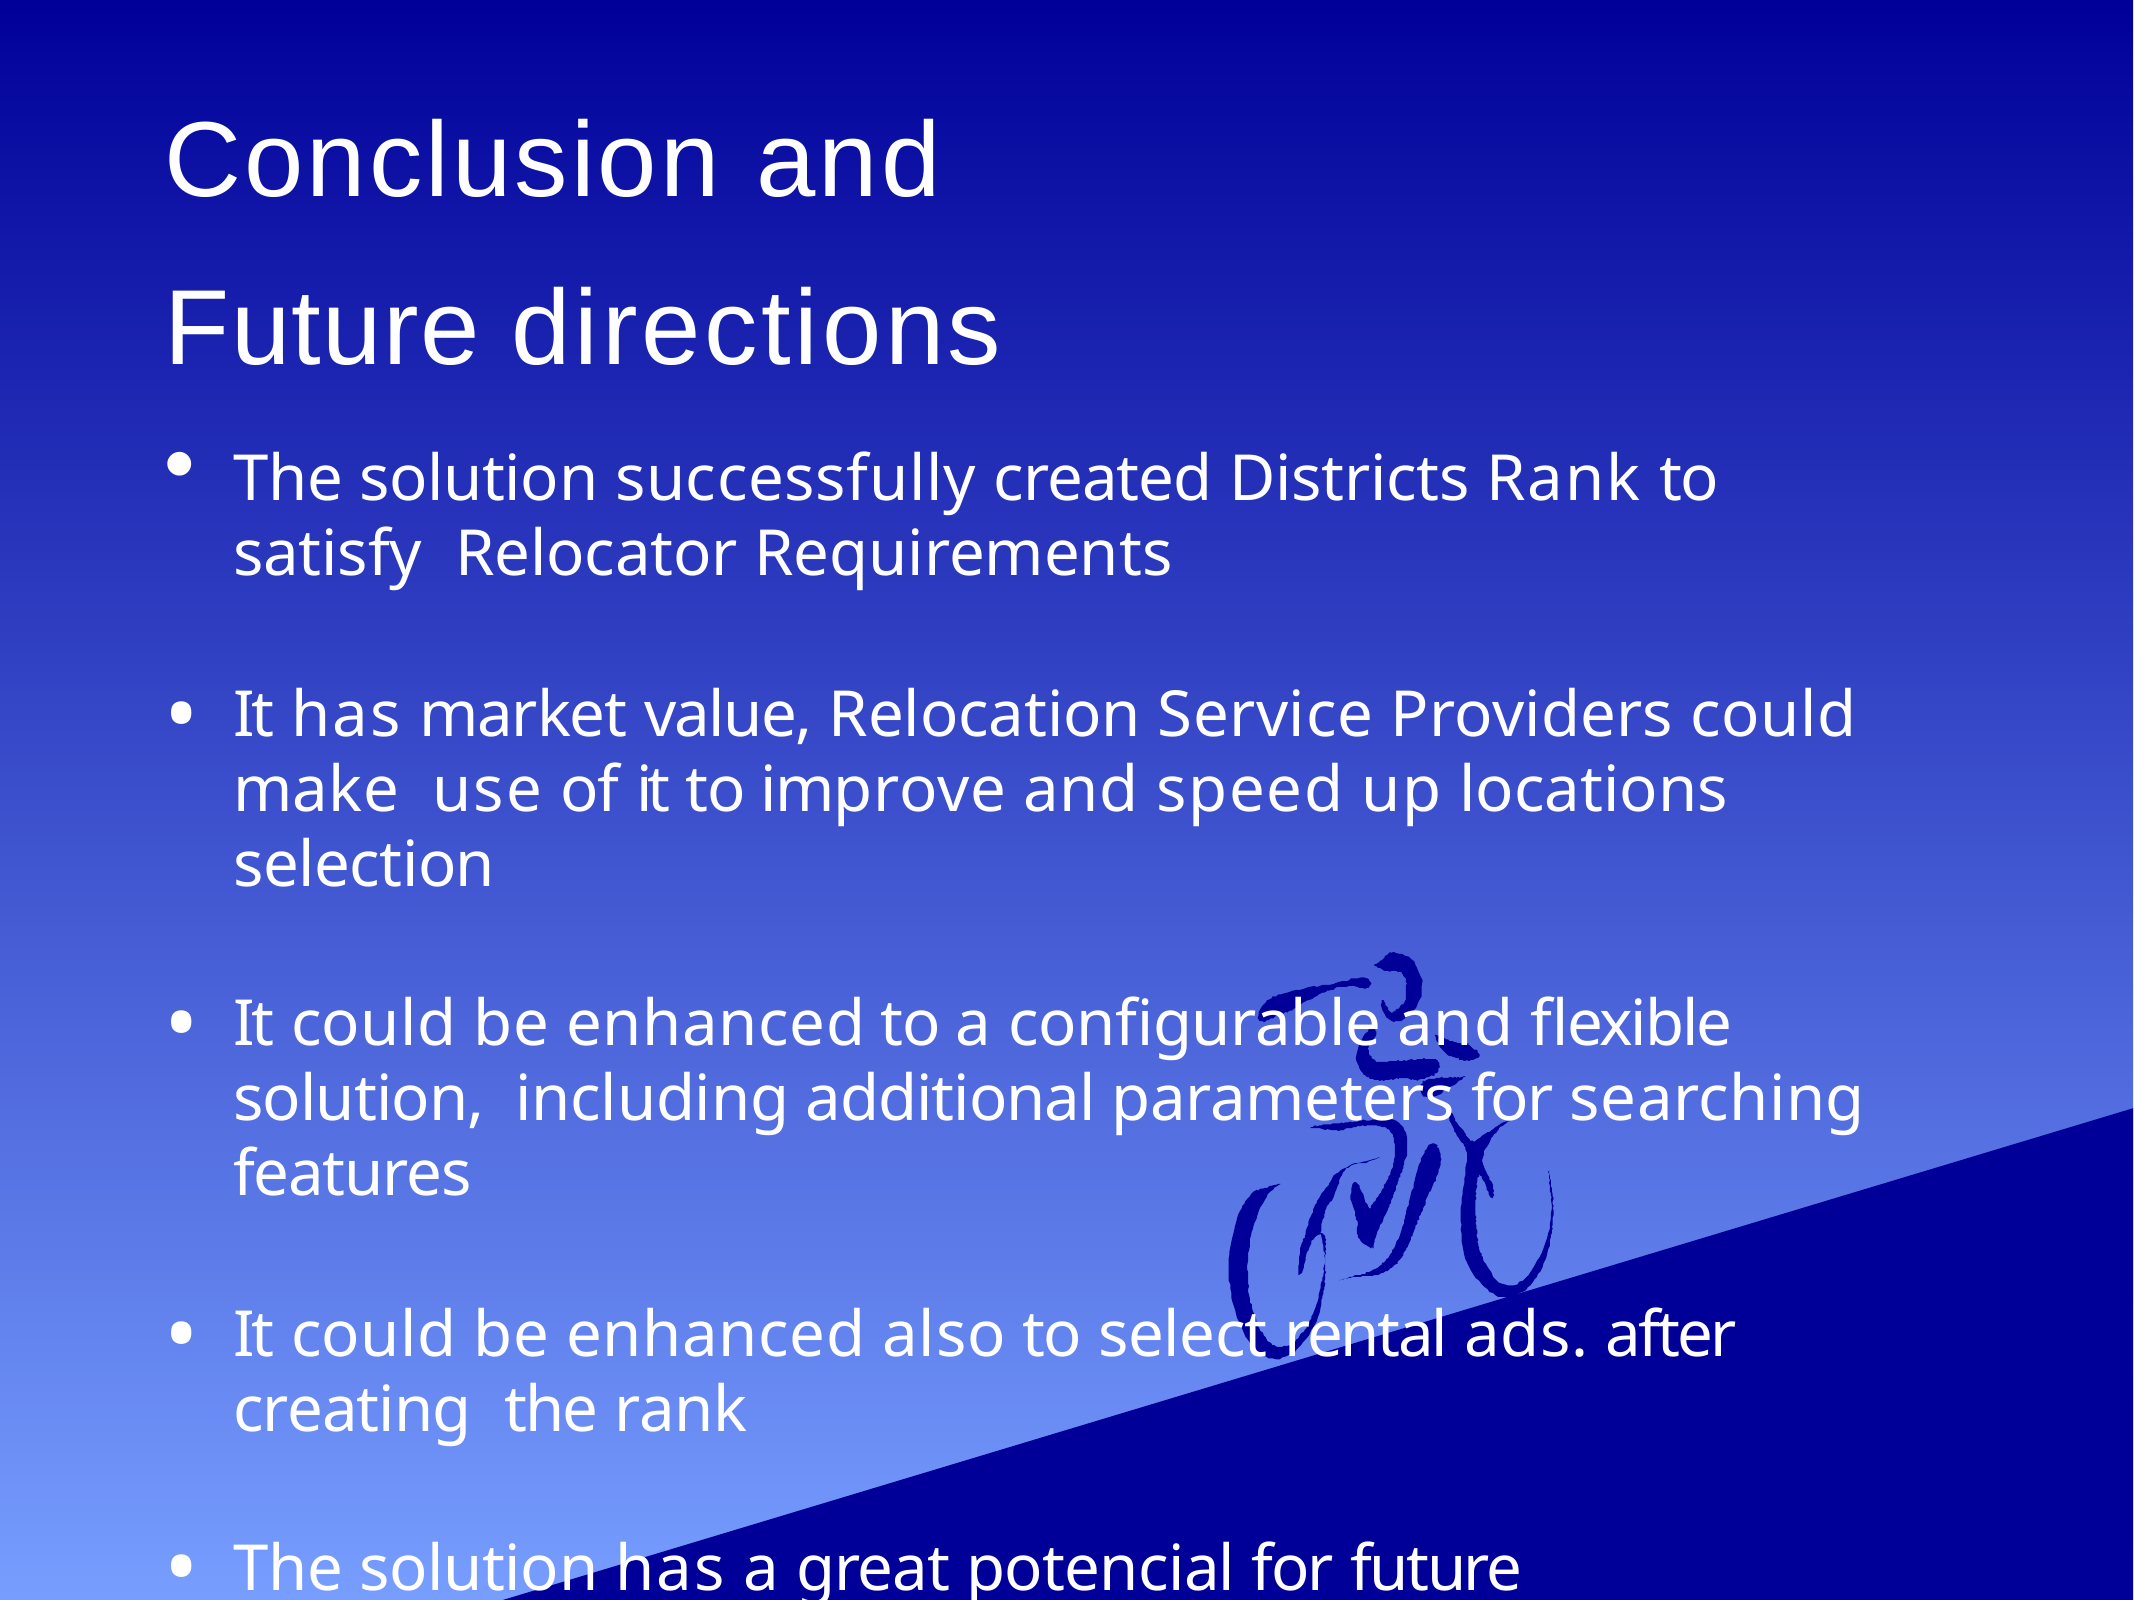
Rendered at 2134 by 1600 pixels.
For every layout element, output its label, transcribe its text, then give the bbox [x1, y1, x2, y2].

text_box The solution successfully created Districts Rank to satisfy Relocator Requirements It has market value, Relocation Service Providers could make use of it to improve and speed up locations selection It could be enhanced to a configurable and flexible solution, including additional parameters for searching features It could be enhanced also to select rental ads. after creating the rank The solution has a great potencial for future developments. [20, 432, 1974, 1600]
title Conclusion and Future directions [162, 46, 1246, 387]
